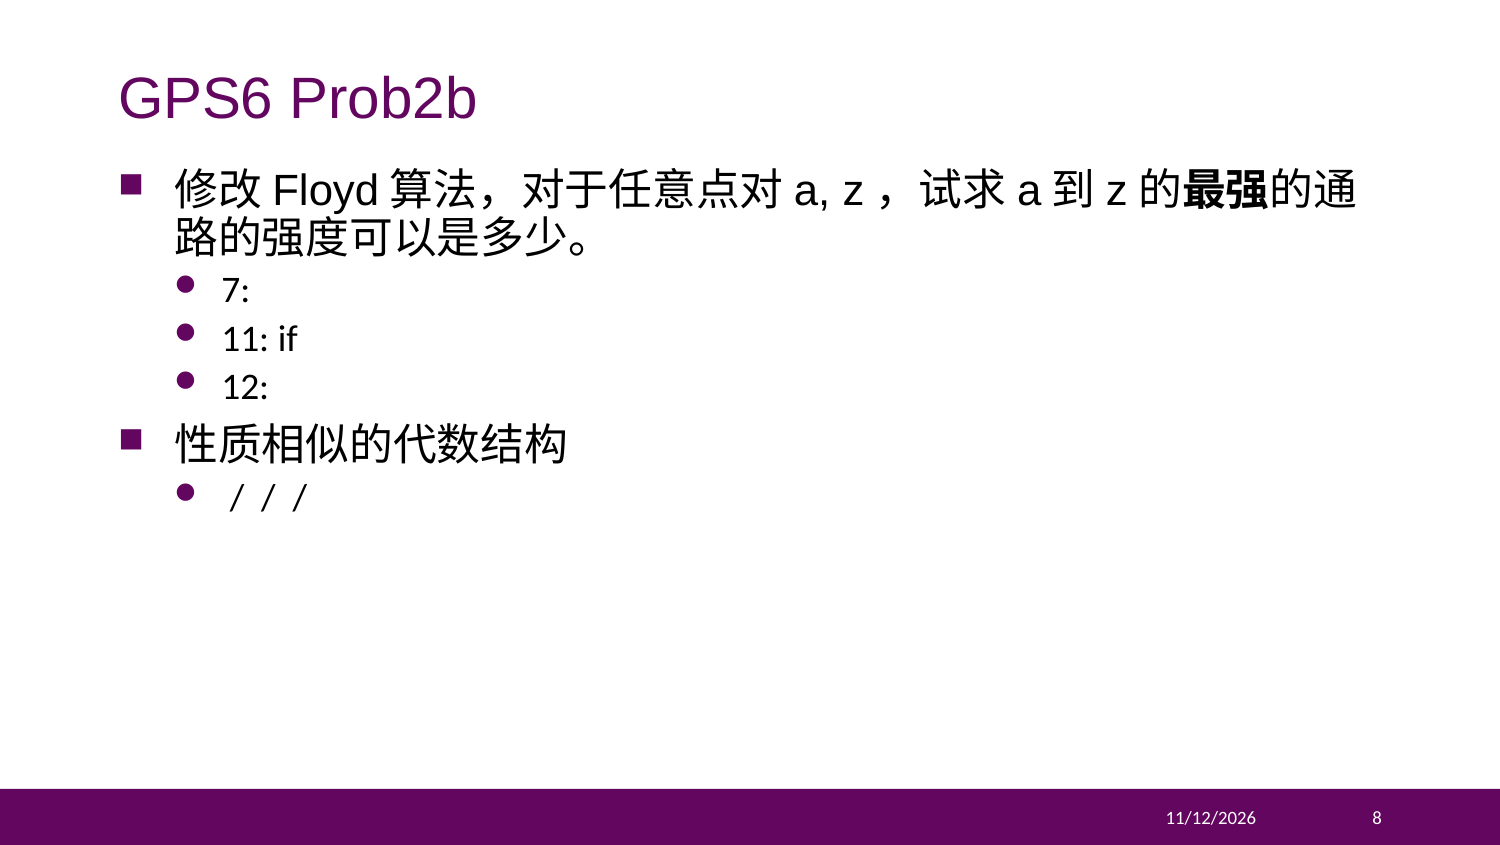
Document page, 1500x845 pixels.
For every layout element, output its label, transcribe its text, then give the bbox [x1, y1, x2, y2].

slide_number 8 [1313, 794, 1397, 840]
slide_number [1107, 794, 1313, 840]
title GPS6 Prob2b [103, 59, 1397, 140]
